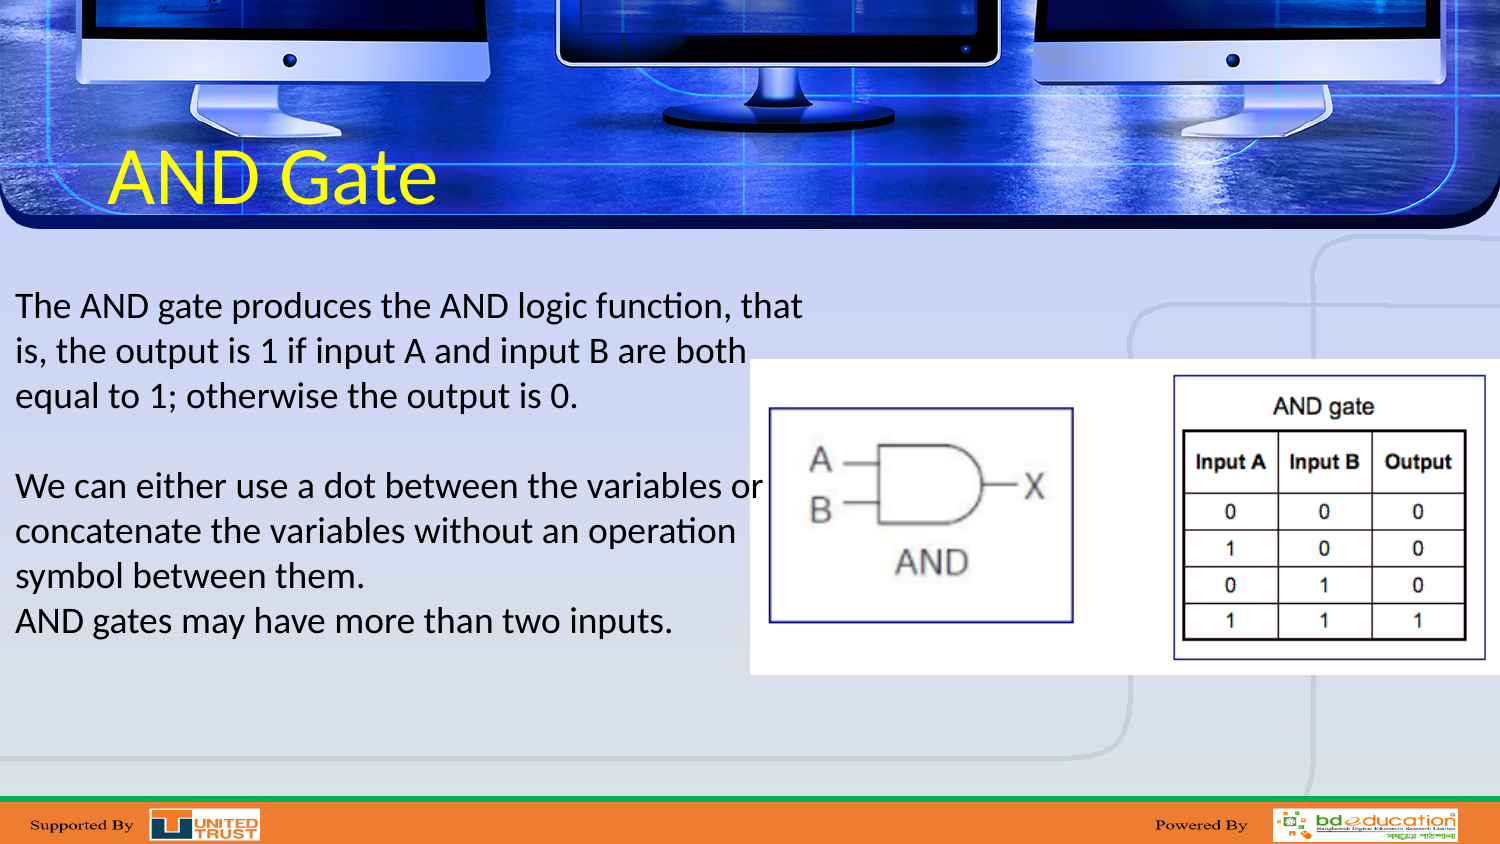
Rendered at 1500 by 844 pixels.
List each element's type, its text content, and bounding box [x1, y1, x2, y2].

title AND Gate [73, 121, 1427, 222]
text_box The AND gate produces the AND logic function, that is, the output is 1 if input A and input B are both equal to 1; otherwise the output is 0. We can either use a dot between the variables or concatenate the variables without an operation symbol between them. AND gates may have more than two inputs. [0, 273, 825, 694]
picture [0, 0, 1500, 844]
